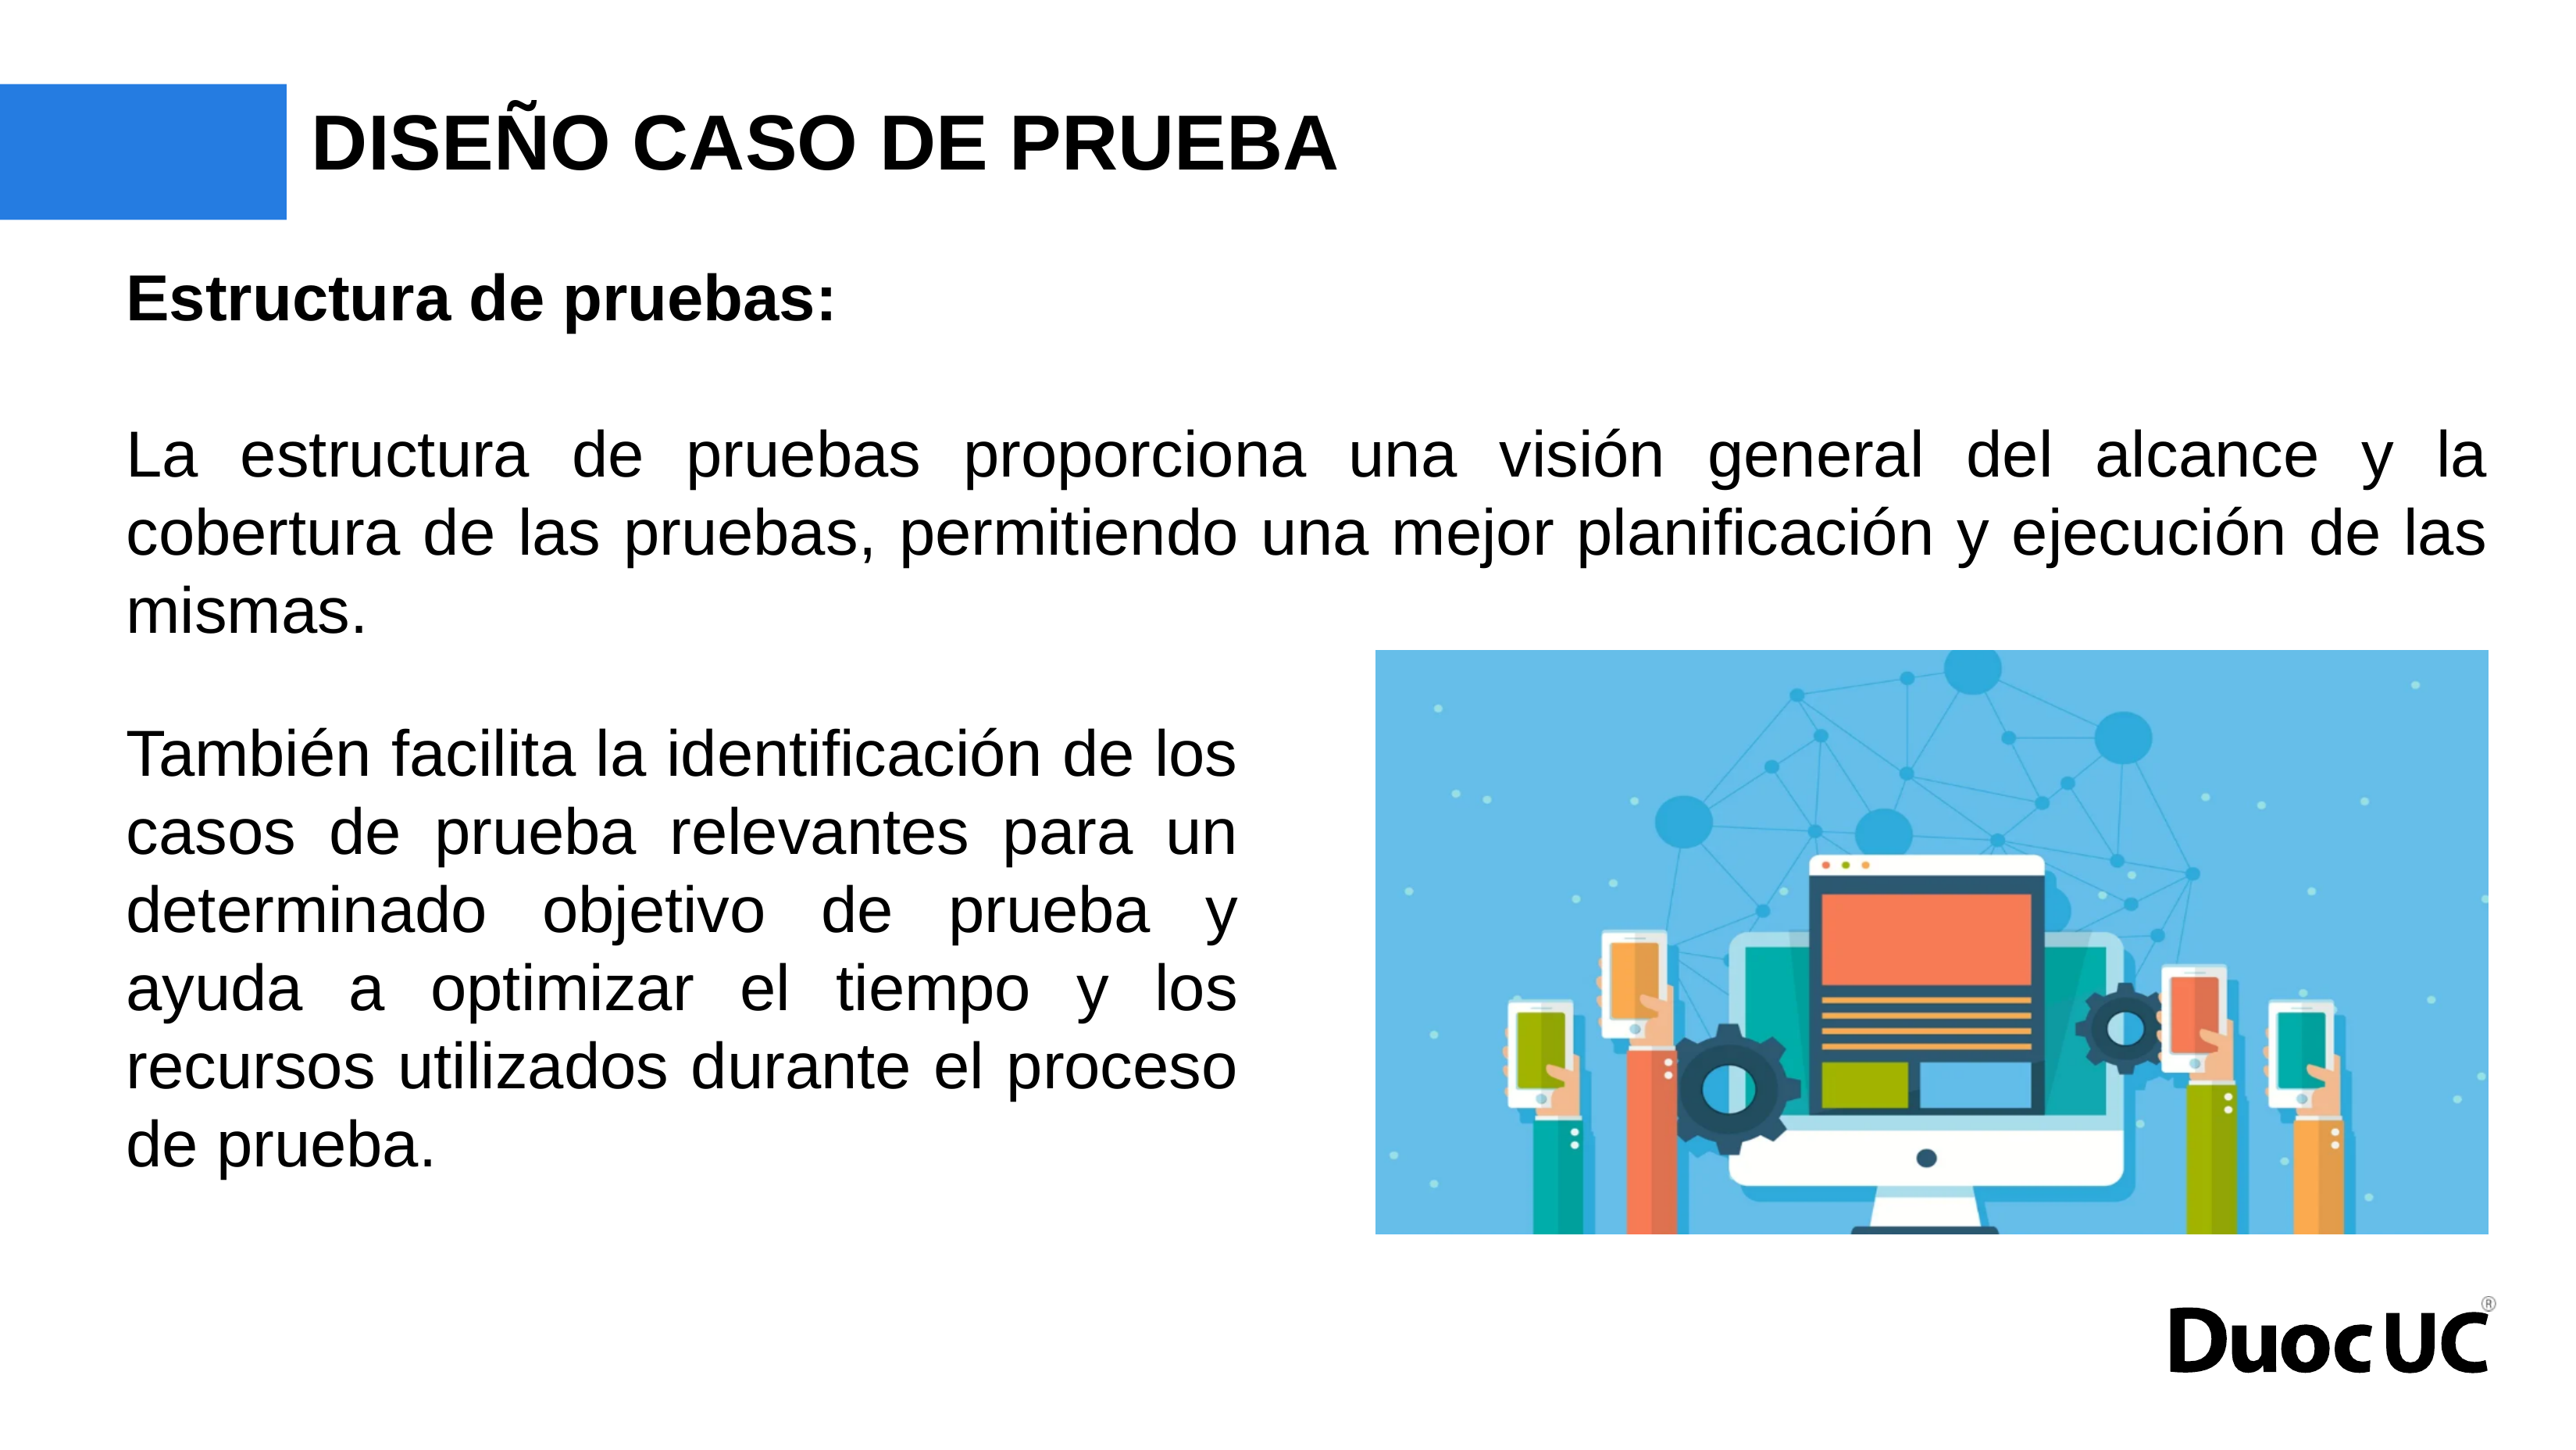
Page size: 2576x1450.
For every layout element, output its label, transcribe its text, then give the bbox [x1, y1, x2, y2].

picture [1375, 650, 2489, 1234]
picture [2481, 1296, 2496, 1312]
text_box Estructura de pruebas: La estructura de pruebas proporciona una visión general del alcance y la cobertura de las pruebas, permitiendo una mejor planificación y ejecución de las mismas. [126, 255, 2489, 647]
title DISEÑO CASO DE PRUEBA [311, 91, 2489, 187]
text_box También facilita la identificación de los casos de prueba relevantes para un determinado objetivo de prueba y ayuda a optimizar el tiempo y los recursos utilizados durante el proceso de prueba. [126, 711, 1239, 1180]
